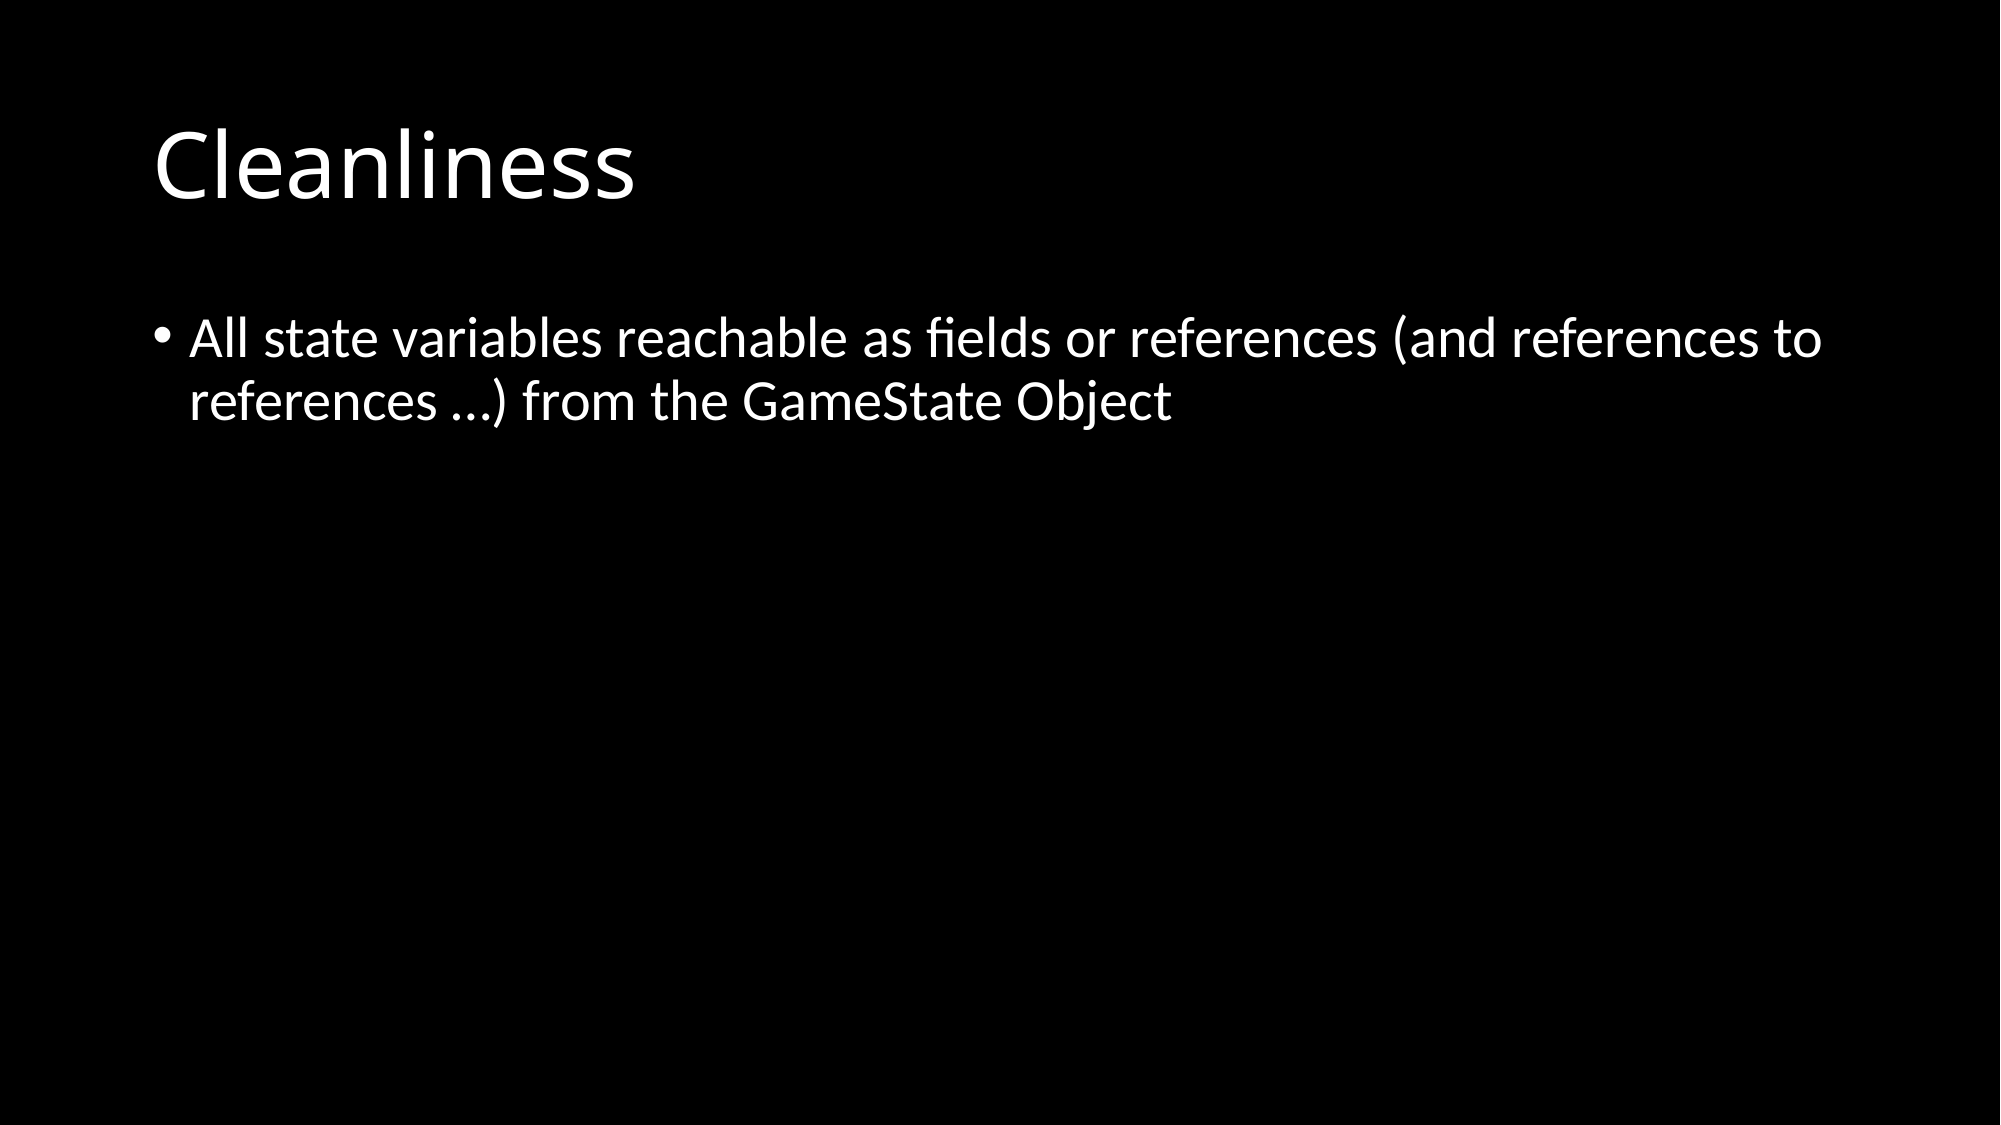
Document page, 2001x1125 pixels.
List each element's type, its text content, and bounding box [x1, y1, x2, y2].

list All state variables reachable as fields or references (and references to references …) from the GameState Object [137, 299, 1863, 1014]
title Cleanliness [137, 59, 1863, 278]
